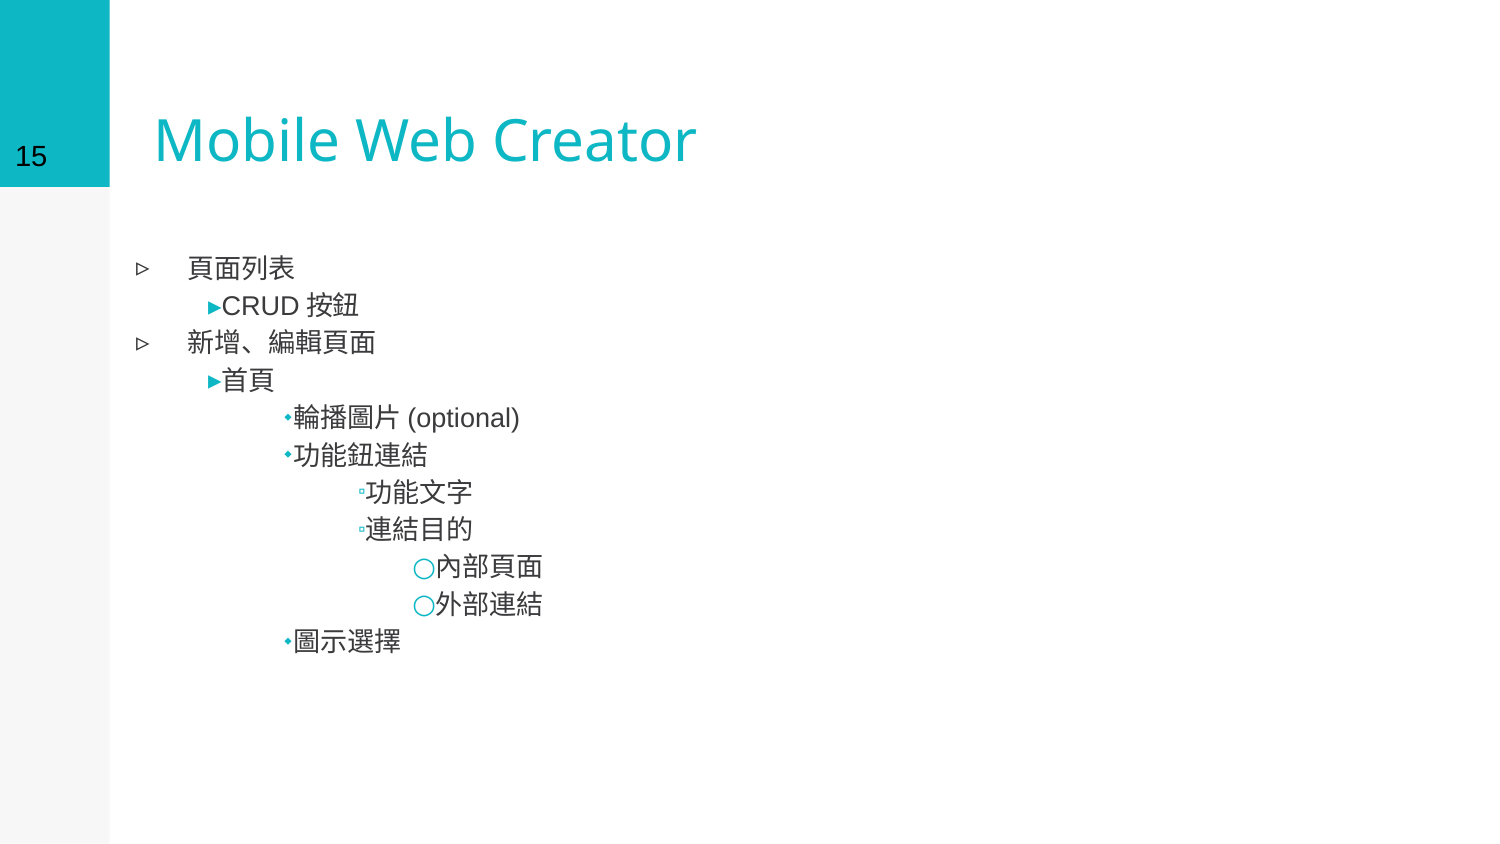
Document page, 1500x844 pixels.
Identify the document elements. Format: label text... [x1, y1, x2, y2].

title Mobile Web Creator [138, 0, 1129, 188]
slide_number 15 [0, 0, 110, 187]
list 頁面列表 CRUD按鈕 新增、編輯頁面 首頁 輪播圖片(optional) 功能鈕連結 功能文字 連結目的 內部頁面 外部連結 圖示選擇 [97, 231, 1365, 844]
